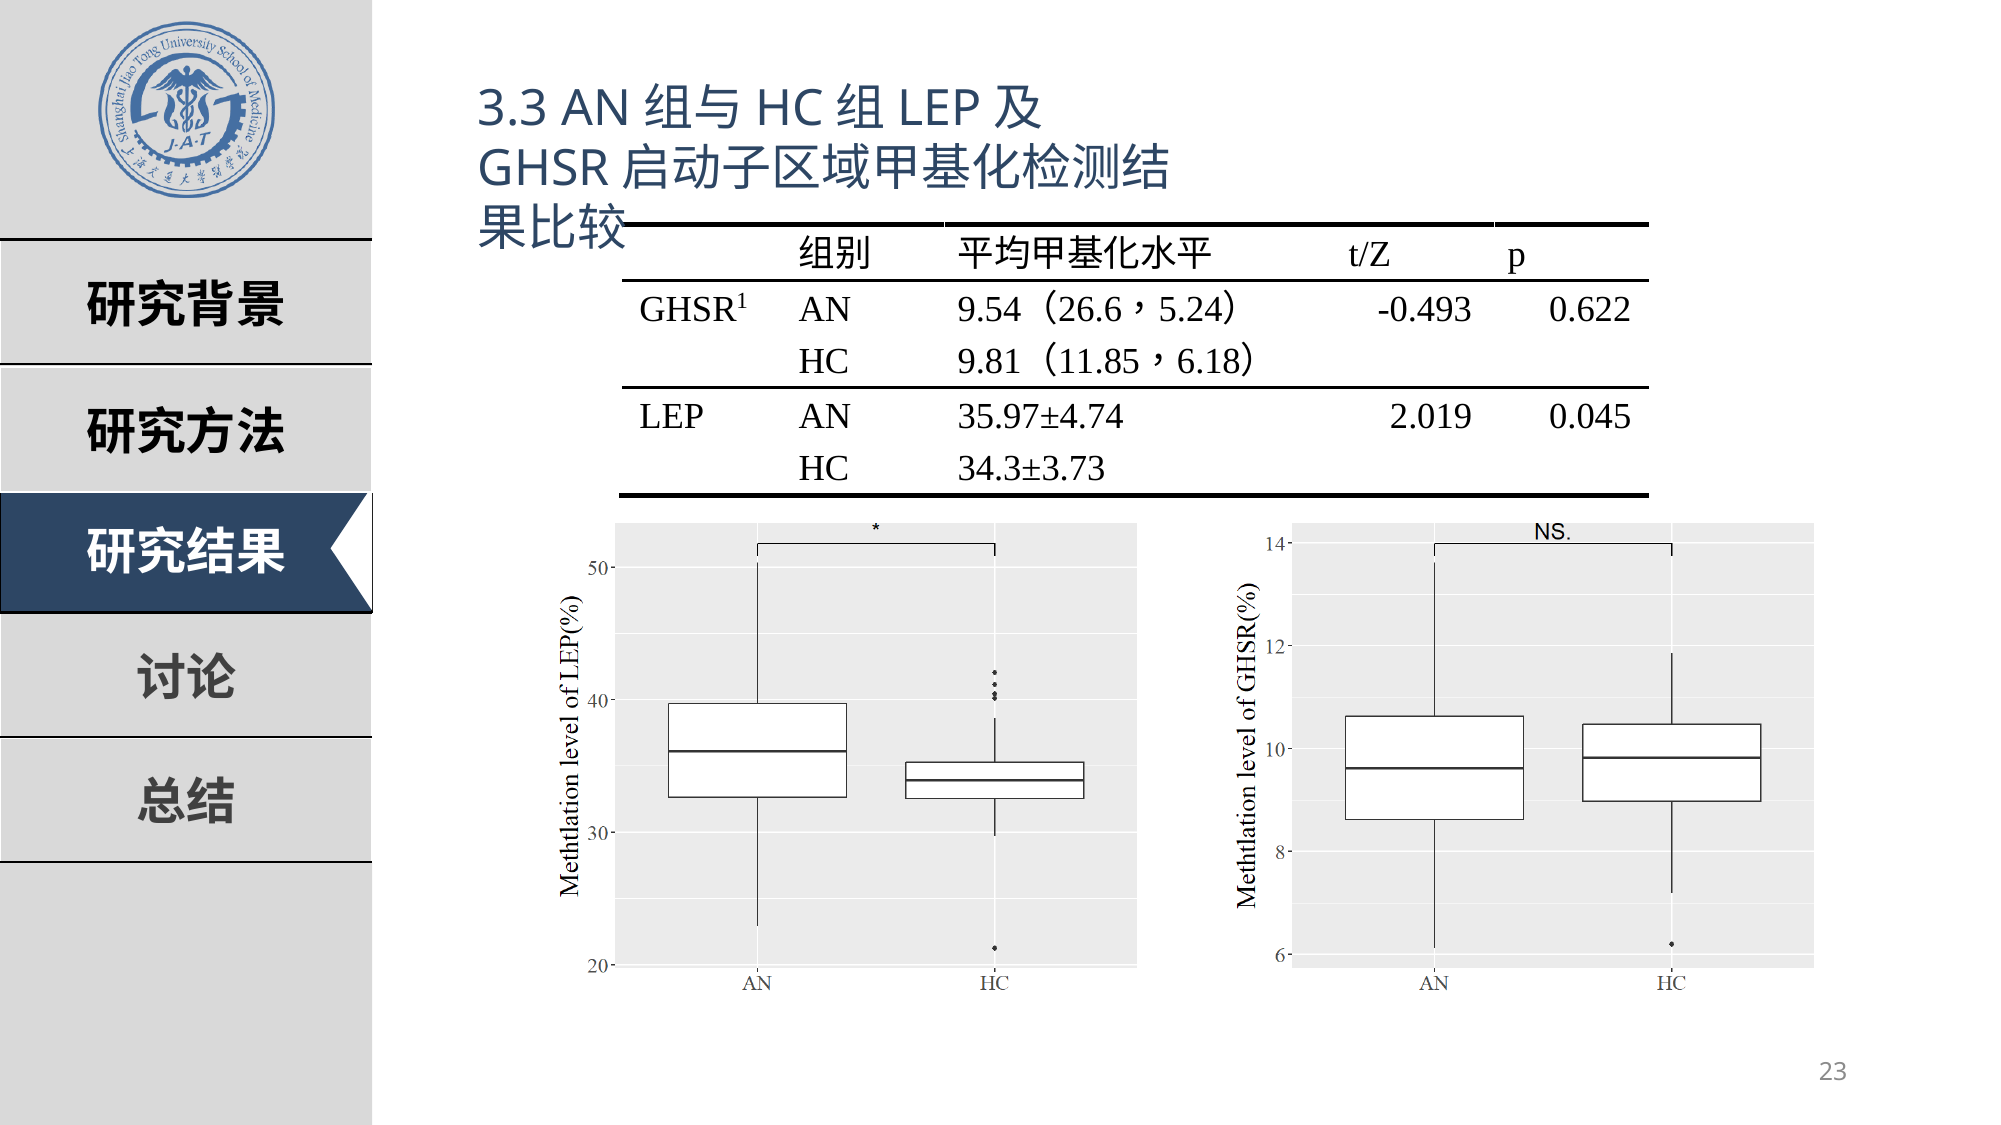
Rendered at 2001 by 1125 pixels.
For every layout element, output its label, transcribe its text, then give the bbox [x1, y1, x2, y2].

picture [86, 13, 286, 205]
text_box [0, 0, 373, 1125]
picture [407, 222, 1911, 993]
slide_number 23 [1412, 1042, 1863, 1103]
text_box 3.3 AN组与HC组LEP及GHSR启动子区域甲基化检测结果比较 [462, 68, 1198, 222]
